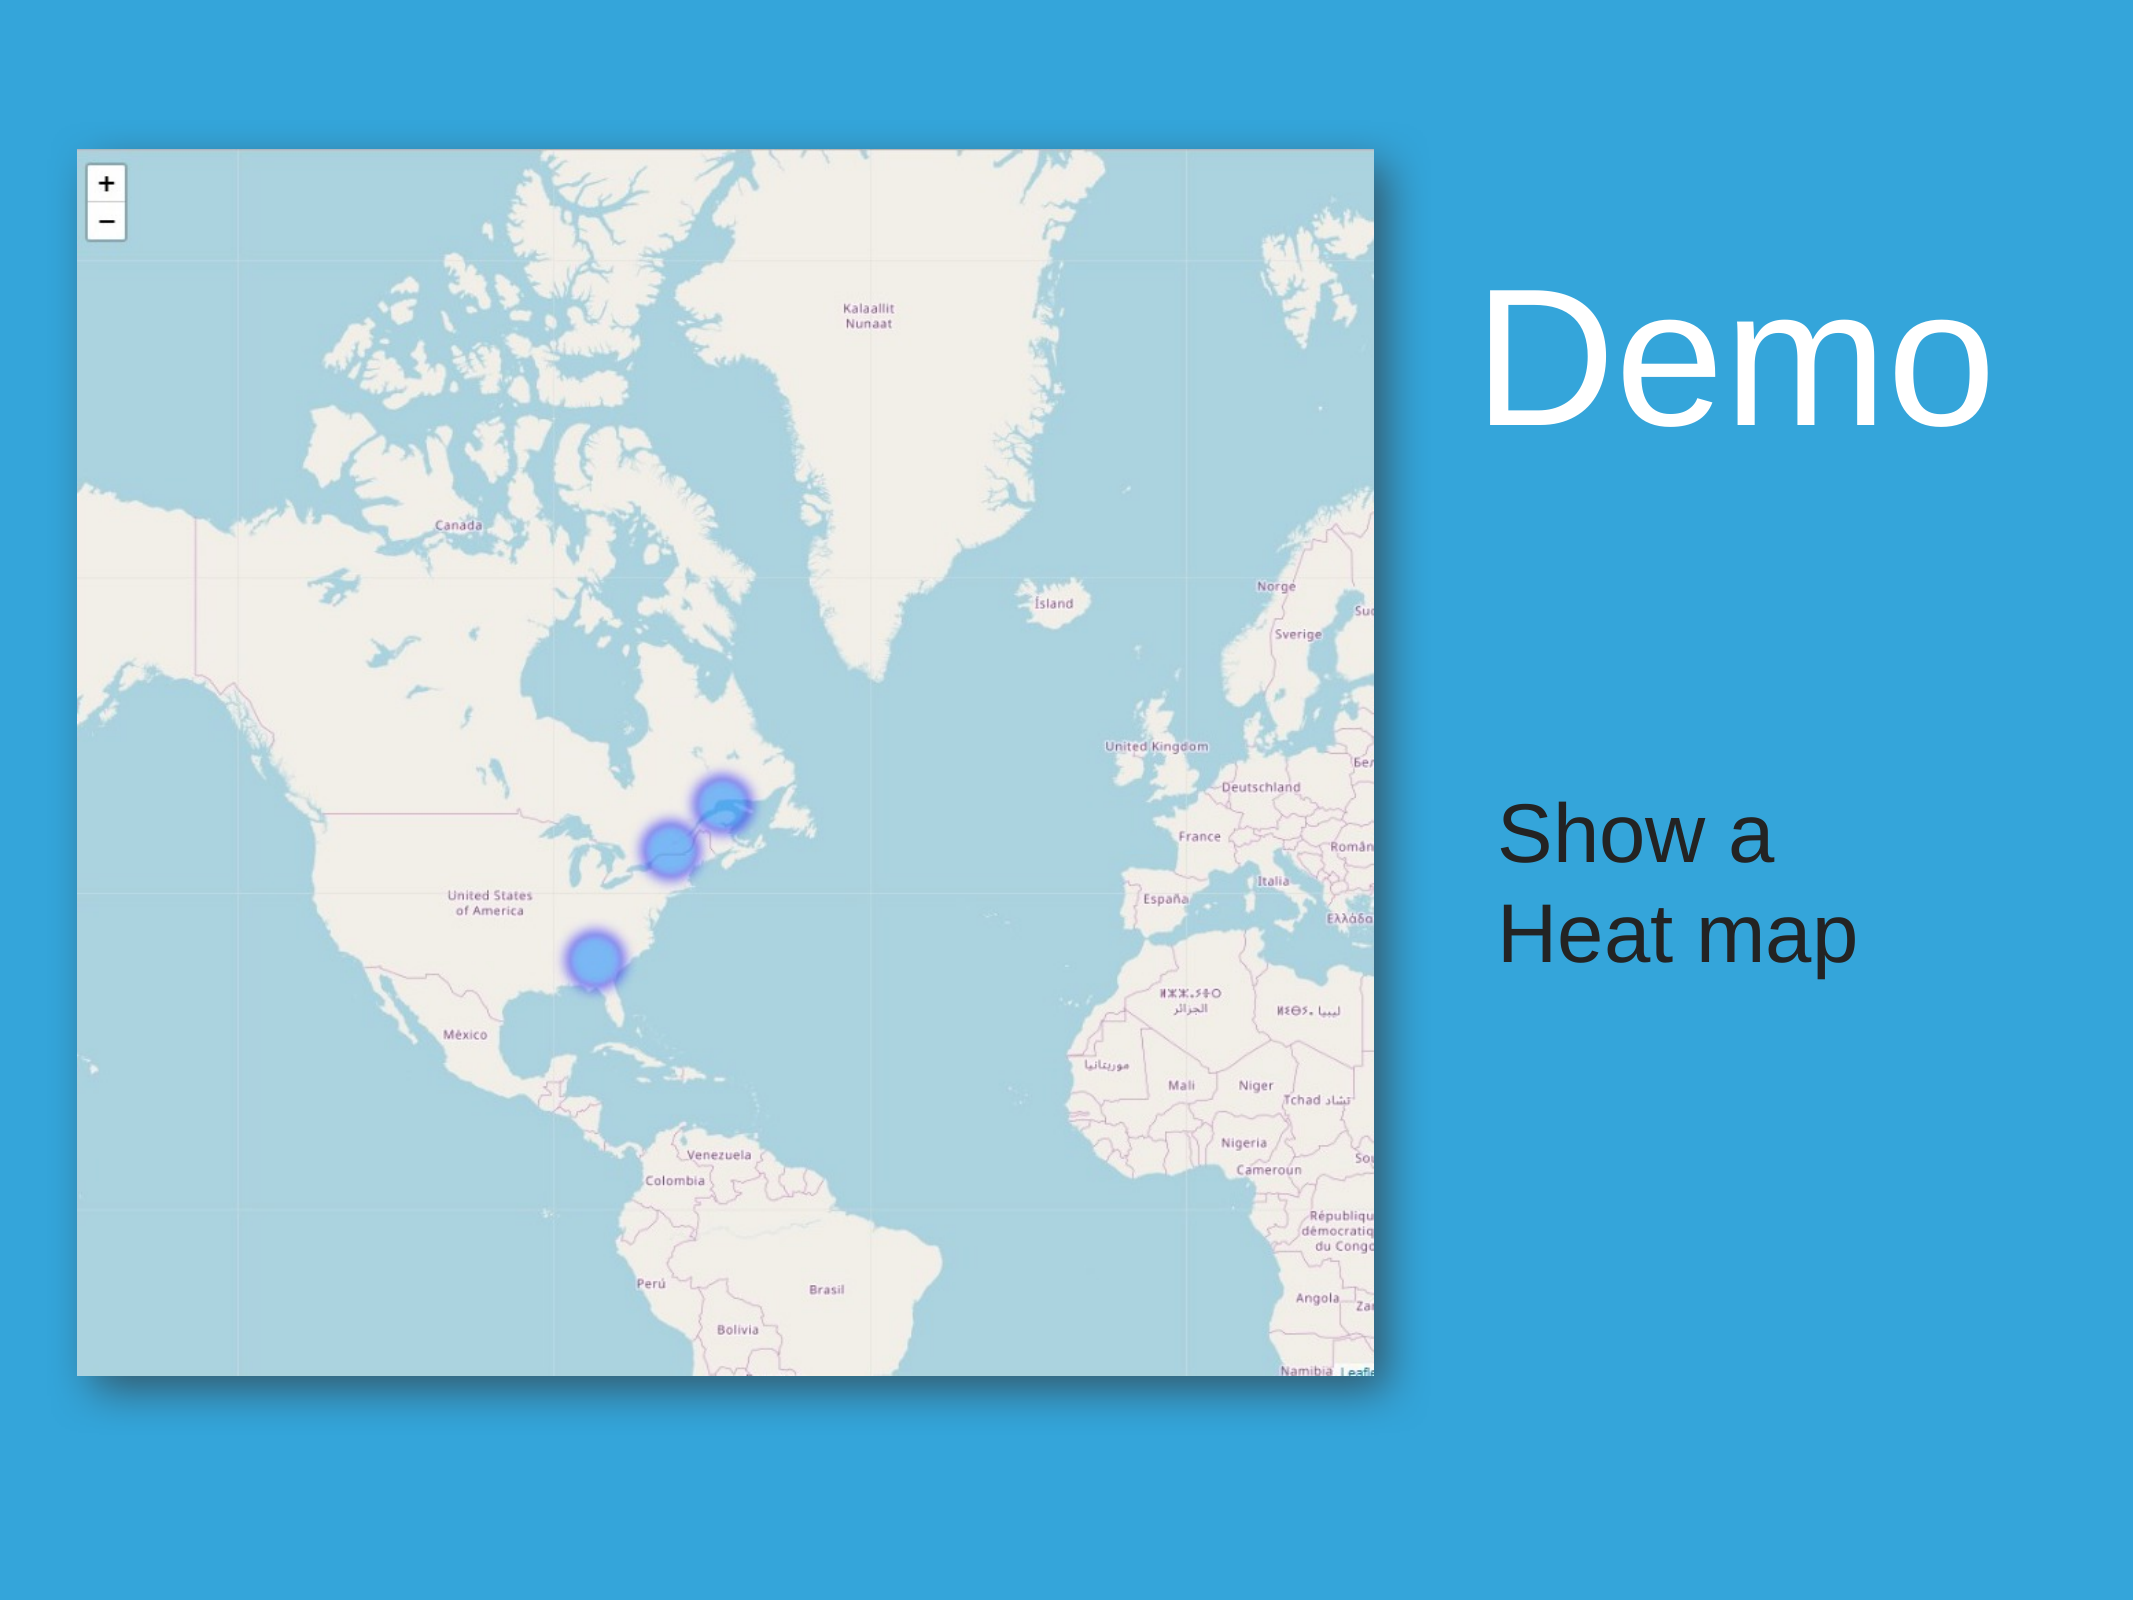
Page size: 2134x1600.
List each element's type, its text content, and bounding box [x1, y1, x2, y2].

list Demo [1459, 259, 2073, 569]
picture [77, 149, 1374, 1377]
list Show a Heat map [1482, 655, 1910, 1104]
